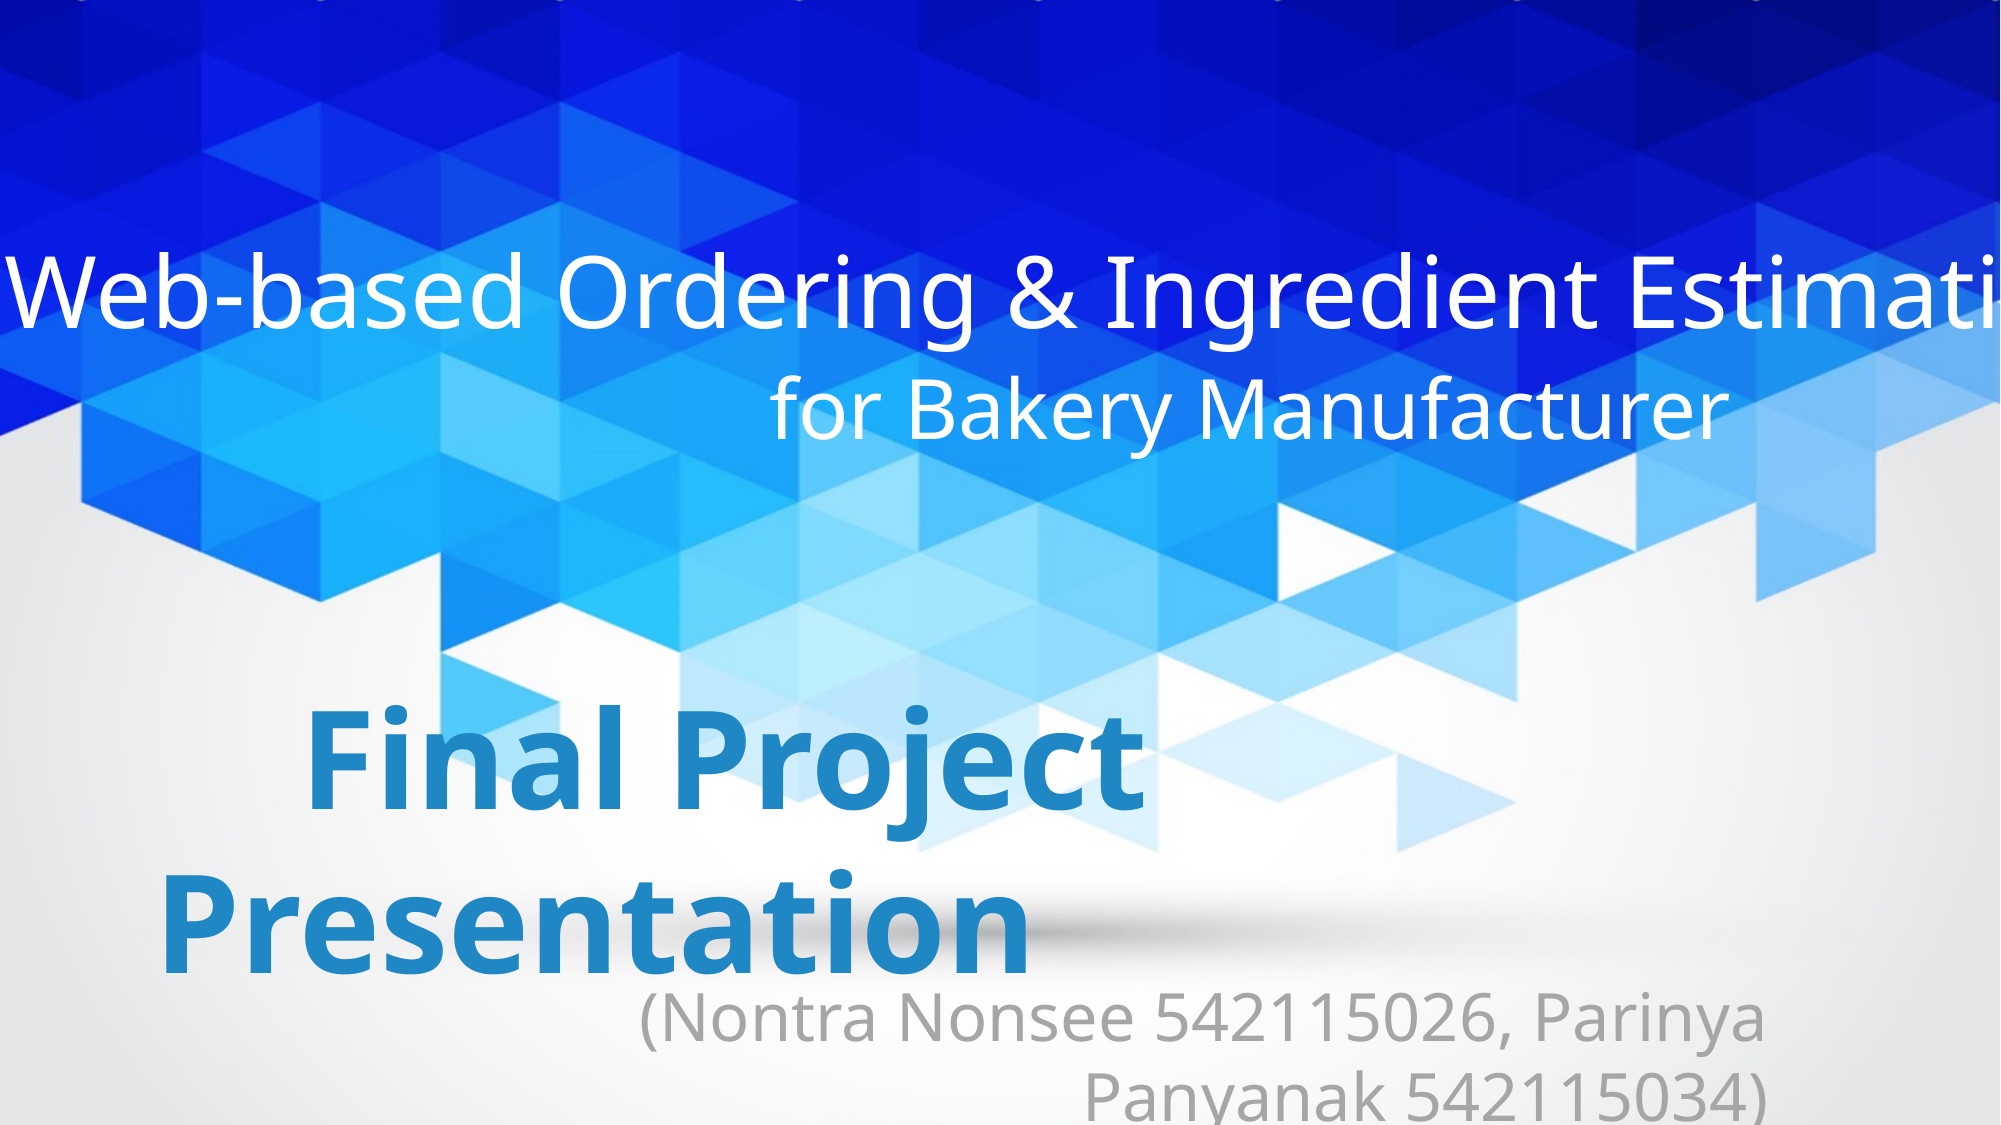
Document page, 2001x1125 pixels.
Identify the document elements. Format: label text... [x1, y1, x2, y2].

text_box (Nontra Nonsee 542115026, Parinya Panyanak 542115034) [346, 967, 1784, 1050]
title Final Project Presentation [139, 664, 1913, 1009]
text_box Web-based Ordering & Ingredient Estimating for Bakery Manufacturer [0, 220, 2000, 466]
picture [0, 0, 2001, 1125]
